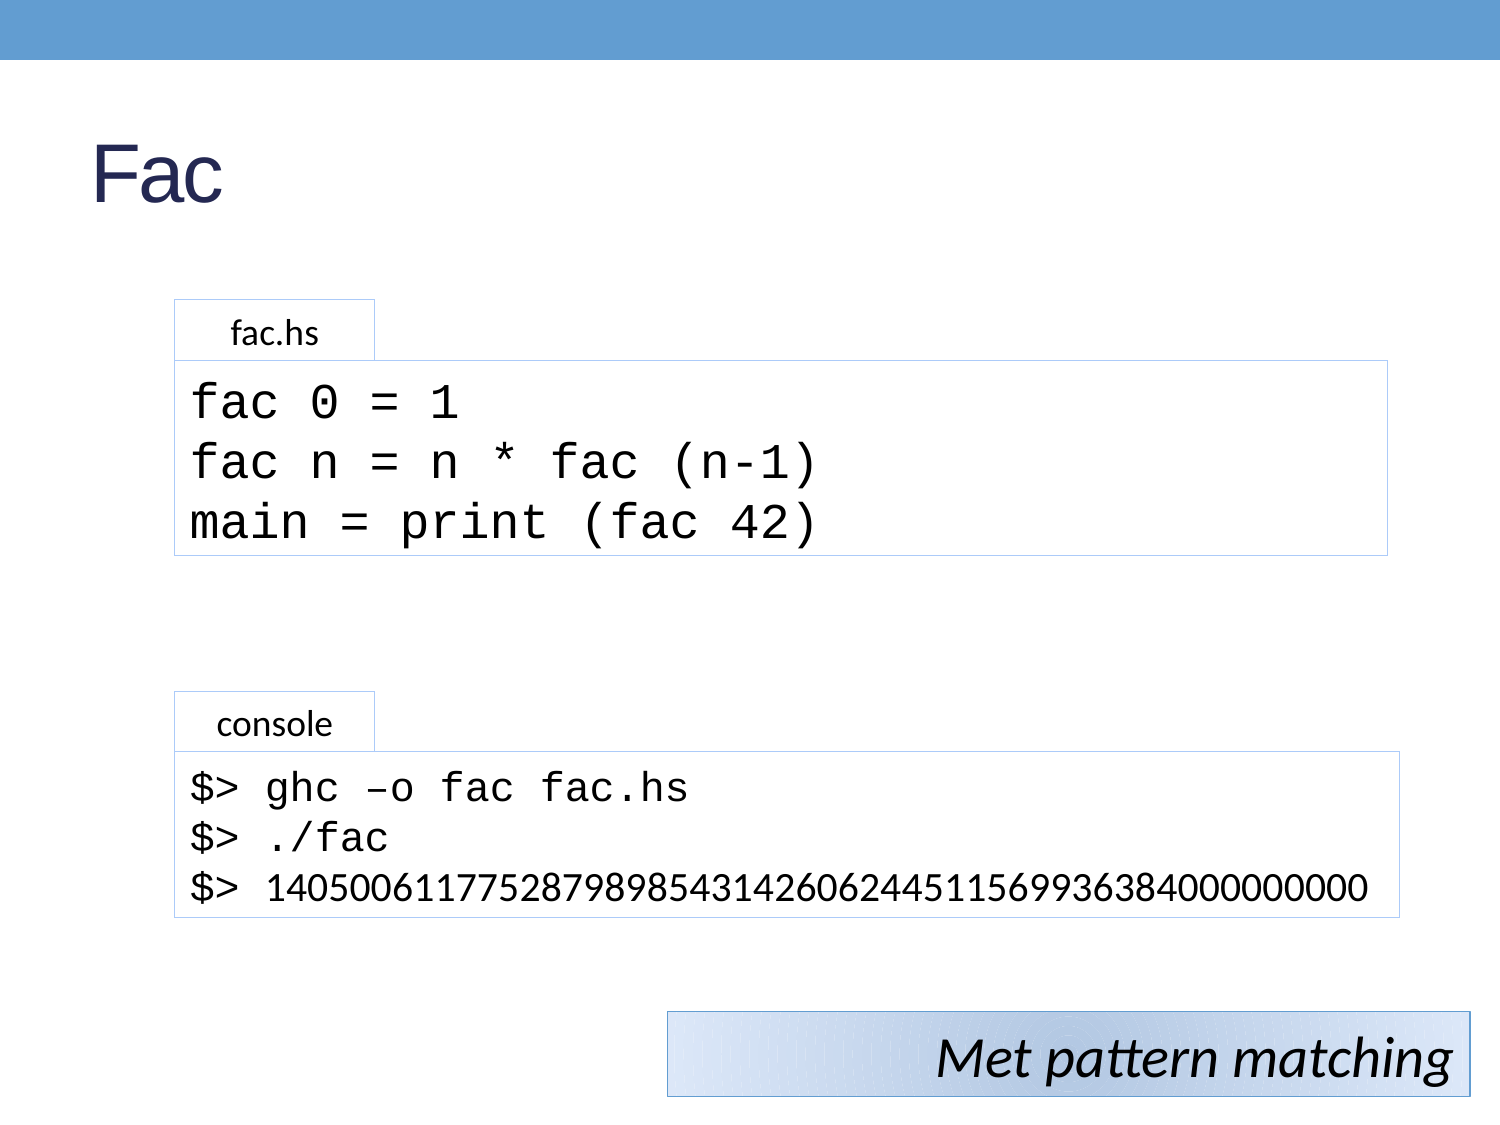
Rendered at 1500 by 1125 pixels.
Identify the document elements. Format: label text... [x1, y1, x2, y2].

text_box fac 0 = 1 fac n = n * fac (n-1) main = print (fac 42) [174, 360, 1388, 556]
text_box fac.hs [174, 299, 375, 361]
title Fac [75, 87, 1425, 250]
text_box console [174, 691, 375, 752]
text_box $> ghc –o fac fac.hs $> ./fac $> 1405006117752879898543142606244511569936384000000000 [174, 751, 1400, 918]
text_box Met pattern matching [667, 1011, 1471, 1097]
